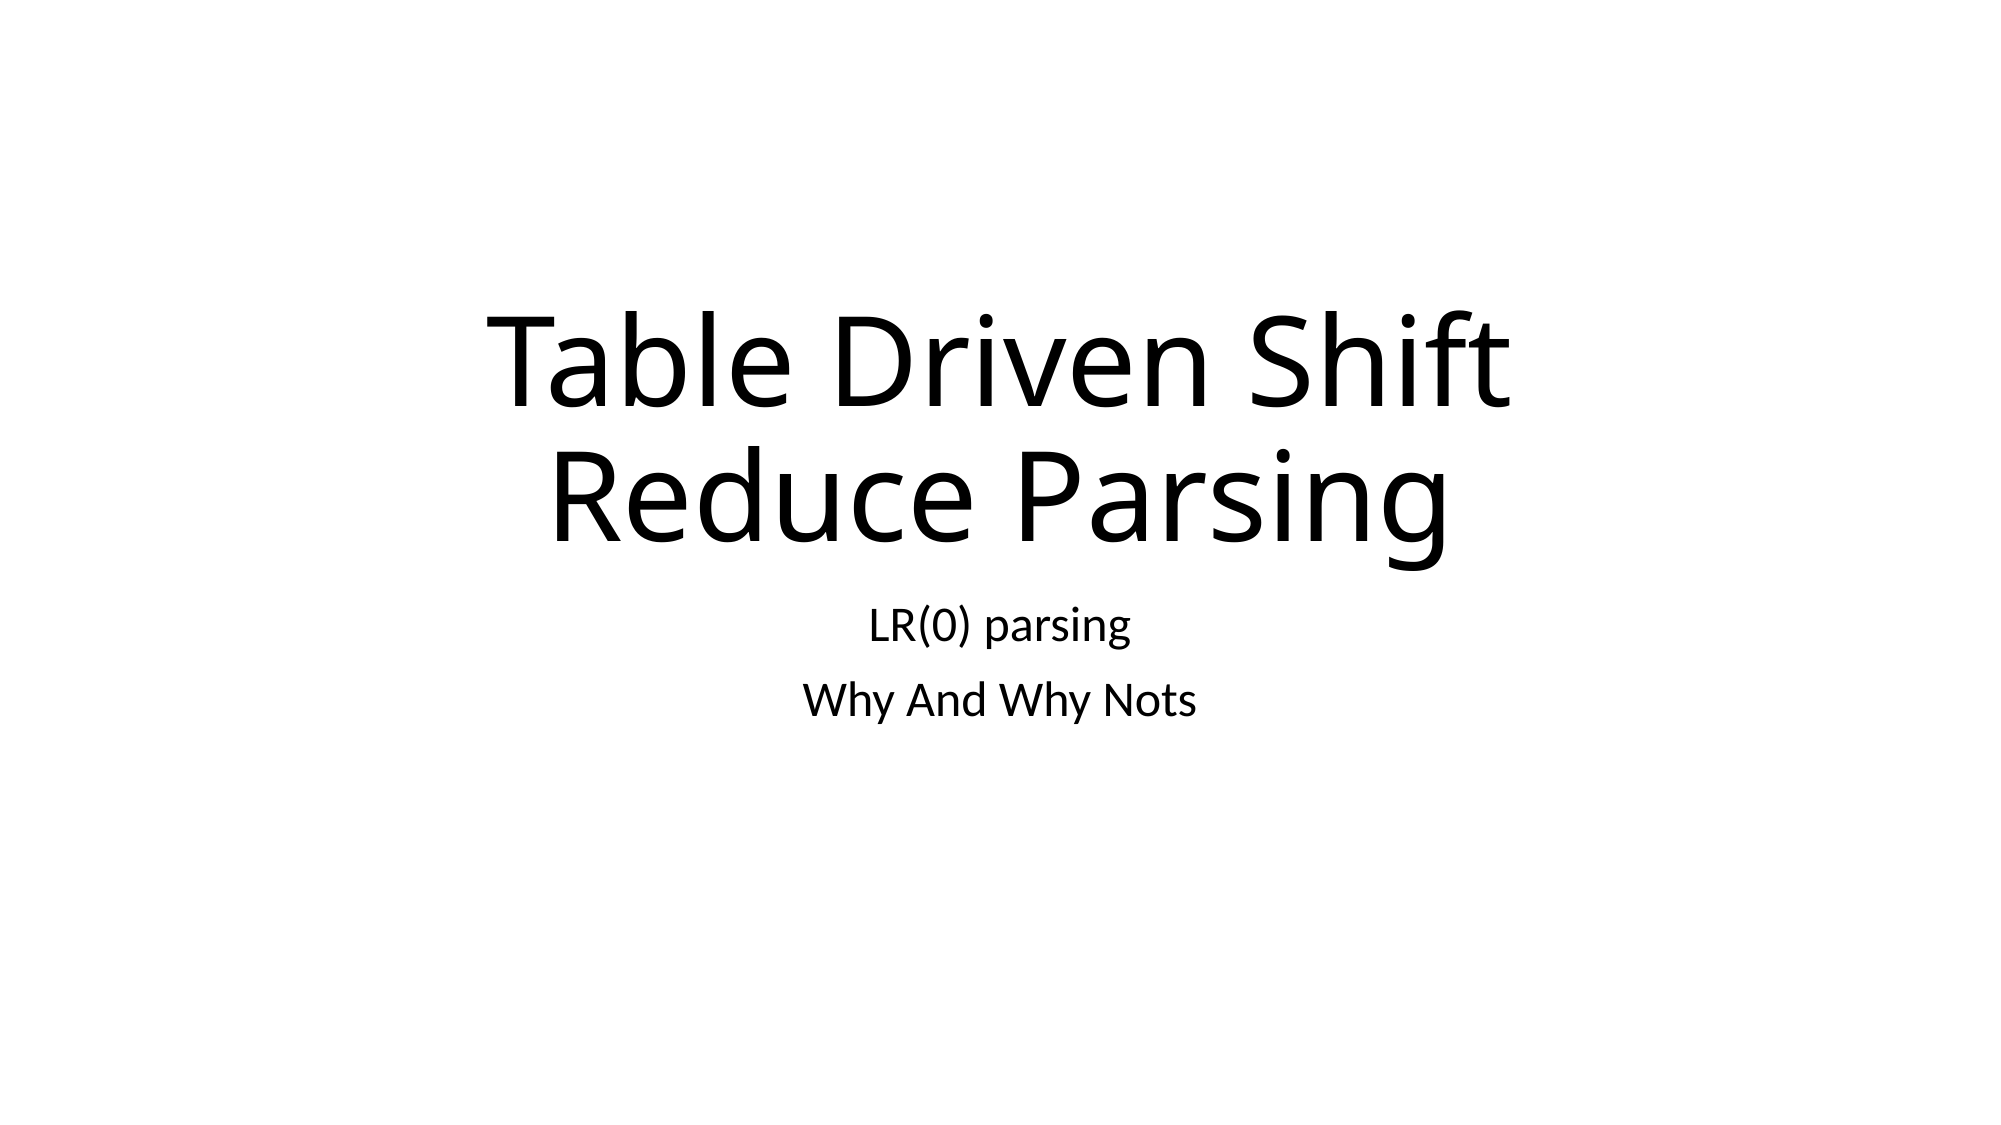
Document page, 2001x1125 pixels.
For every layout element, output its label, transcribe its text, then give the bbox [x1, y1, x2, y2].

subtitle LR(0) parsing Why And Why Nots [249, 590, 1750, 863]
title Table Driven Shift Reduce Parsing [249, 184, 1750, 576]
